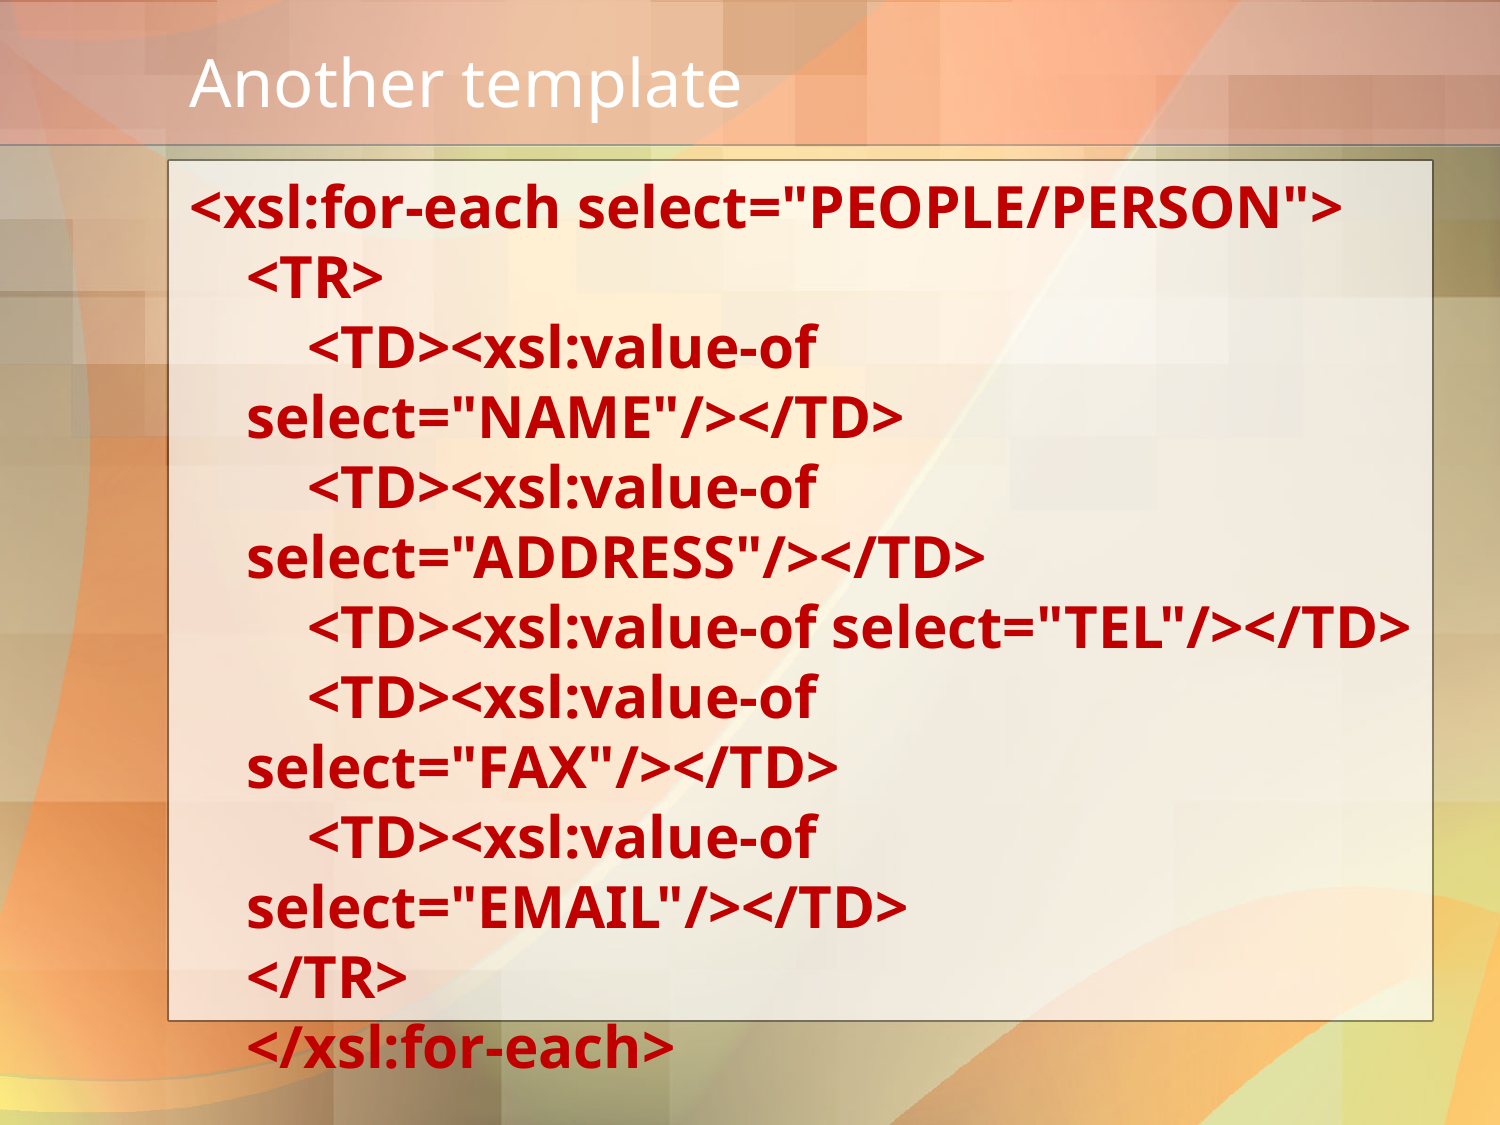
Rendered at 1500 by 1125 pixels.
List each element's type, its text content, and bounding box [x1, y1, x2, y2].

list <xsl:for-each select="PEOPLE/PERSON"> <TR> <TD><xsl:value-of select="NAME"/></TD> <TD><xsl:value-of select="ADDRESS"/></TD> <TD><xsl:value-of select="TEL"/></TD> <TD><xsl:value-of select="FAX"/></TD> <TD><xsl:value-of select="EMAIL"/></TD> </TR> </xsl:for-each> [174, 162, 1438, 1026]
title Another template [174, 24, 1351, 138]
picture [0, 0, 1500, 1125]
